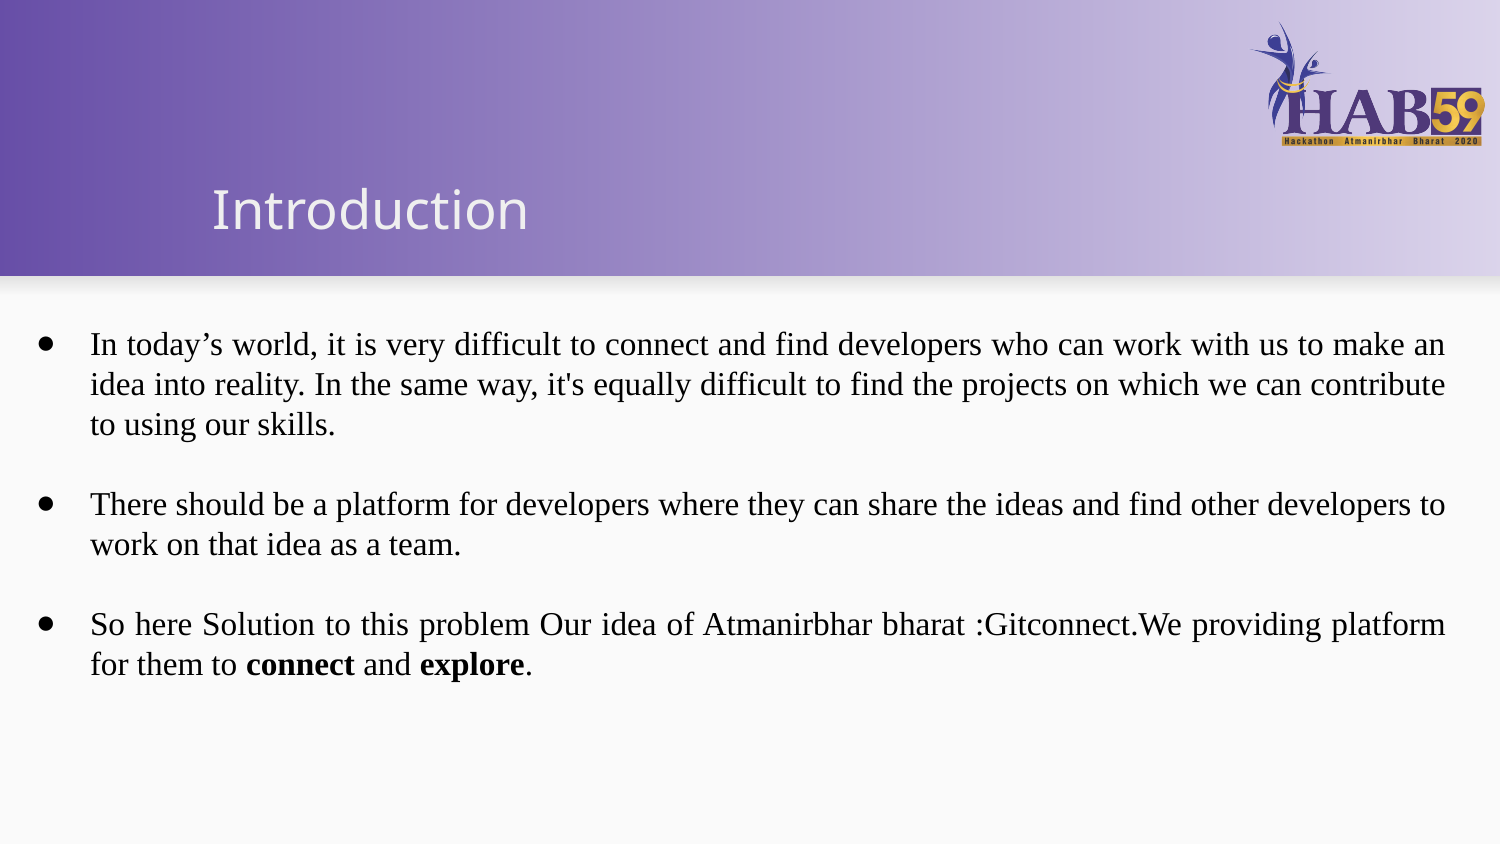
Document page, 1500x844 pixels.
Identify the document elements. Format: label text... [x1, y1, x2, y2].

title Introduction [198, 105, 1353, 255]
picture [1246, 21, 1485, 146]
text_box In today’s world, it is very difficult to connect and find developers who can work with us to make an idea into reality. In the same way, it's equally difficult to find the projects on which we can contribute to using our skills. There should be a platform for developers where they can share the ideas and find other developers to work on that idea as a team. So here Solution to this problem Our idea of Atmanirbhar bharat :Gitconnect.We providing platform for them to connect and explore. [0, 307, 1464, 779]
